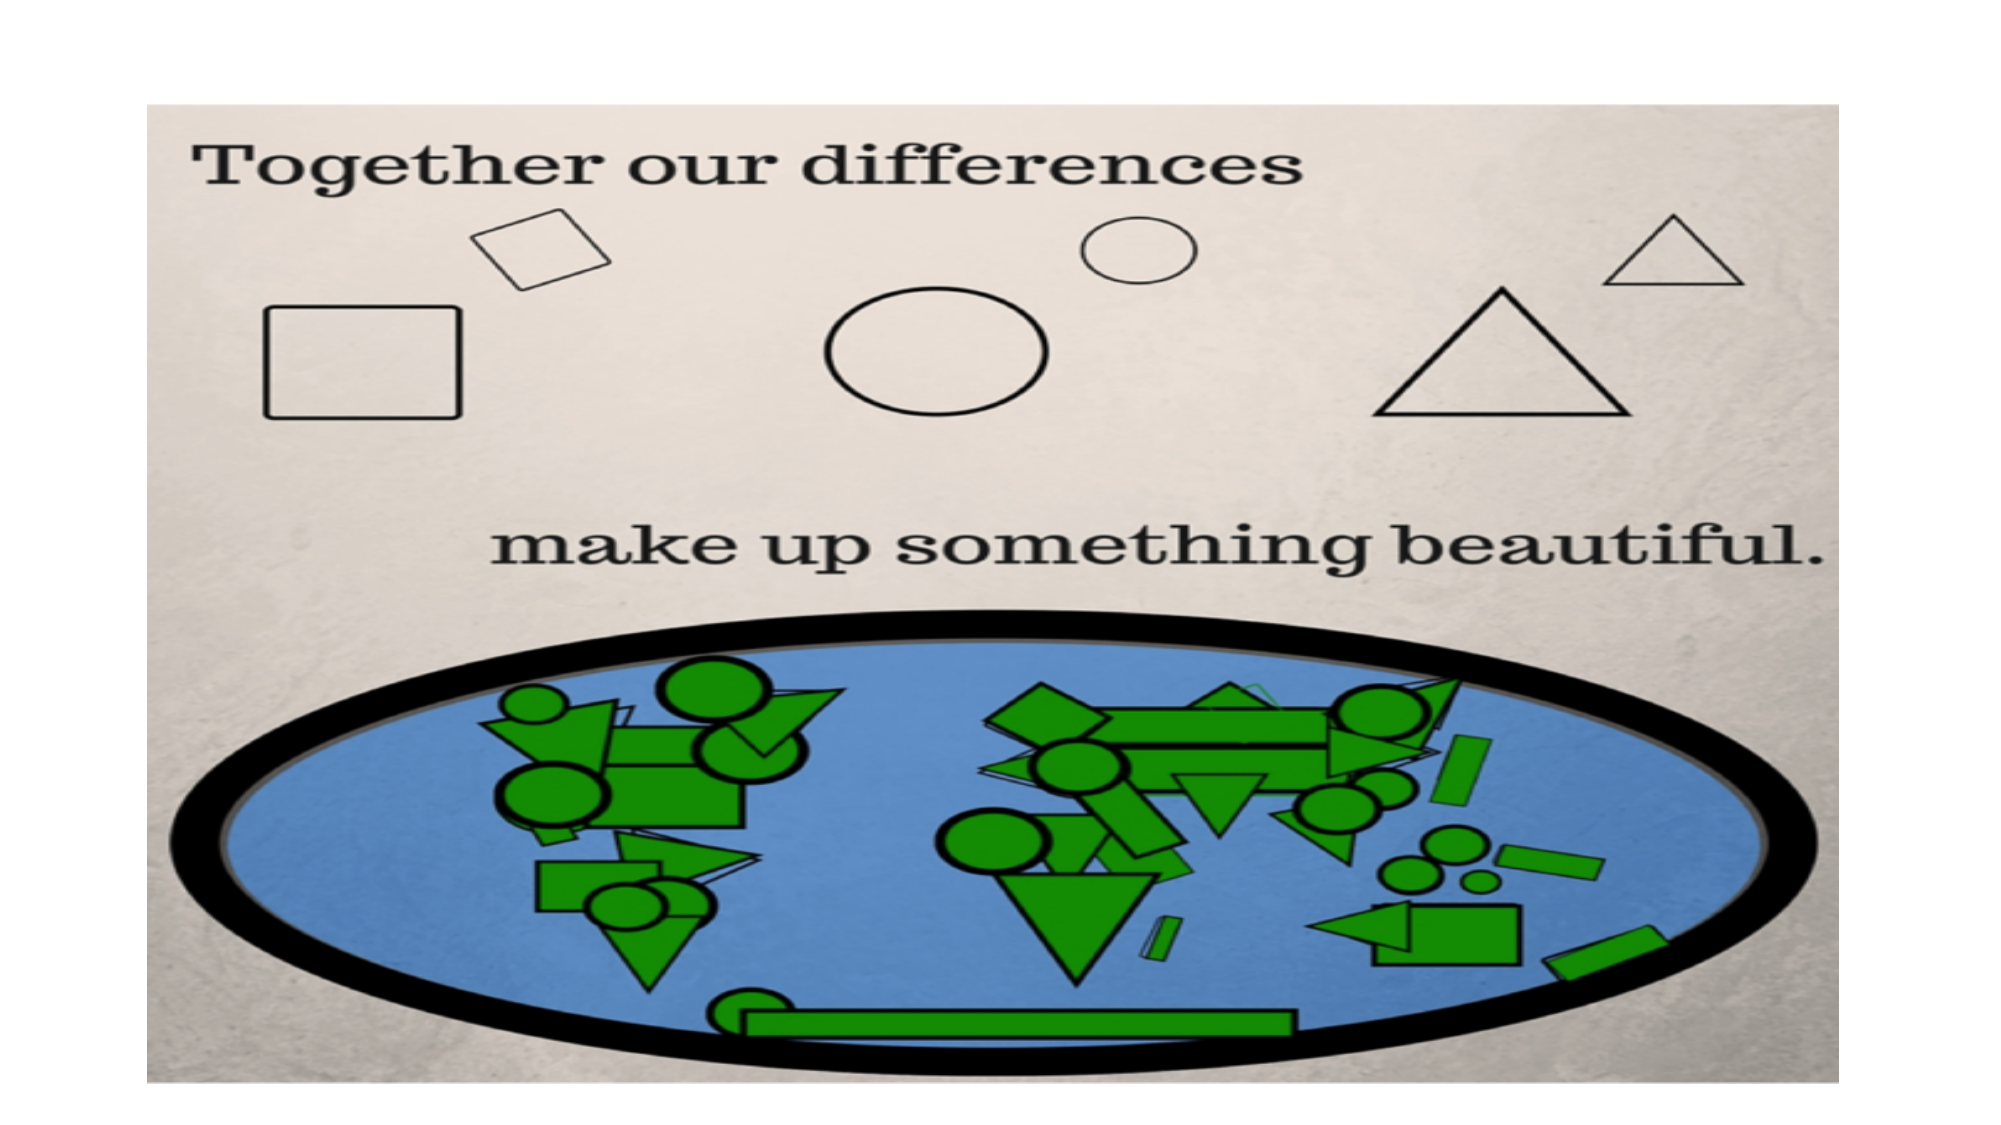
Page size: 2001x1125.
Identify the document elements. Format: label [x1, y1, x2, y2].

picture [147, 104, 1839, 1085]
